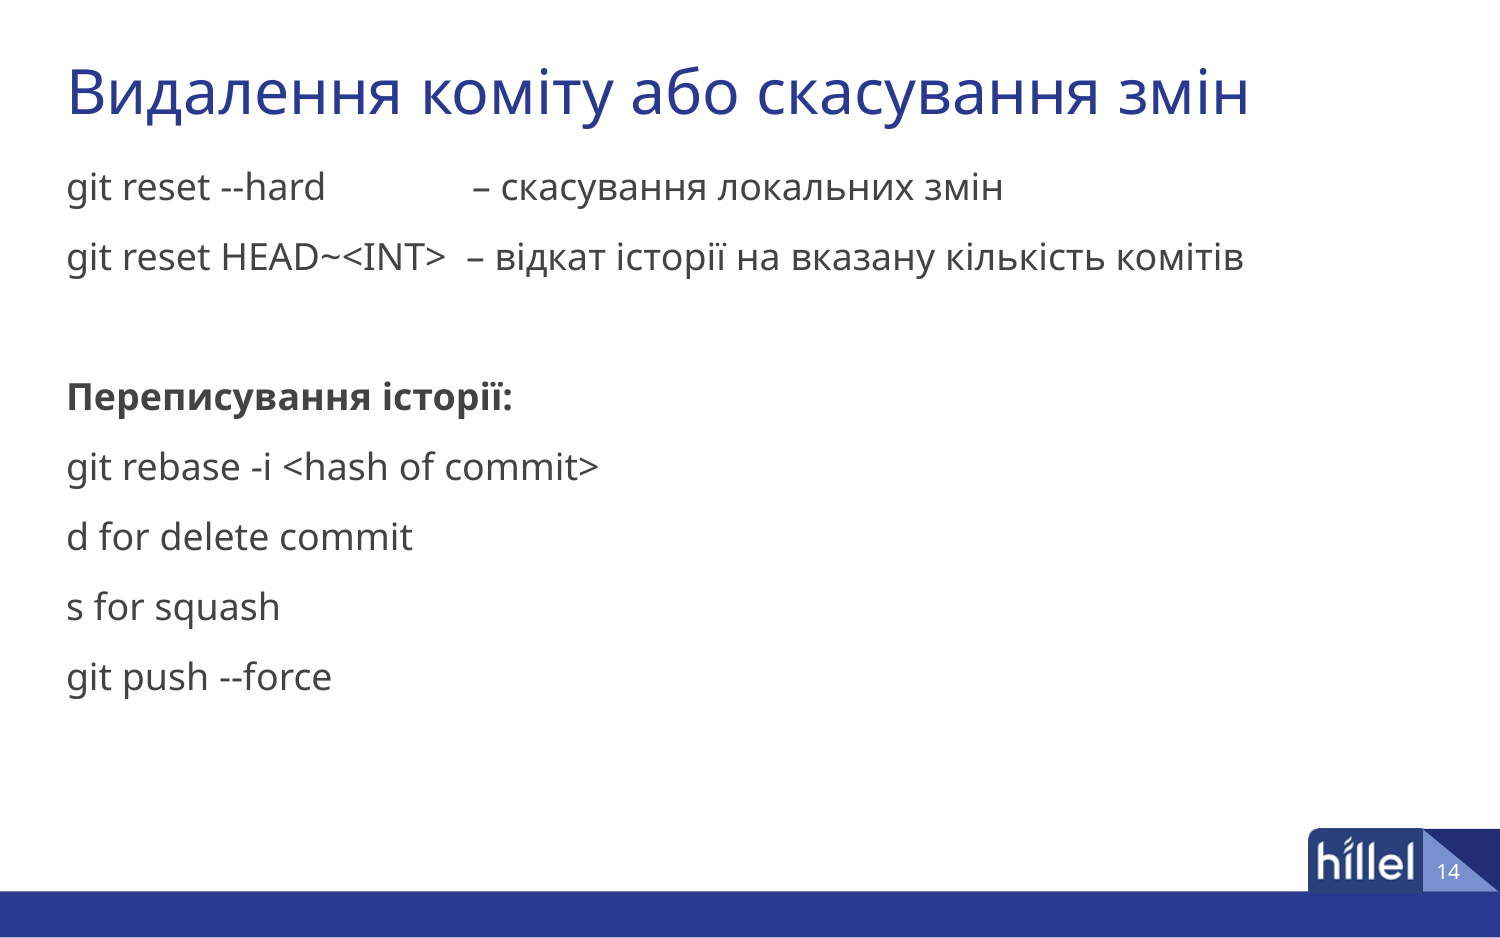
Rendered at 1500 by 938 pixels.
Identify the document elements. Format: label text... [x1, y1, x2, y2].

slide_number ‹#› [1388, 838, 1475, 909]
picture [1308, 839, 1388, 893]
list git reset --hard – скасування локальних змін git reset HEAD~<INT> – відкат історії на вказану кількість комітів Переписування історії: git rebase -i <hash of commit> d for delete commit s for squash git push --force [51, 147, 1432, 839]
title Видалення коміту або скасування змін [51, 37, 1449, 148]
